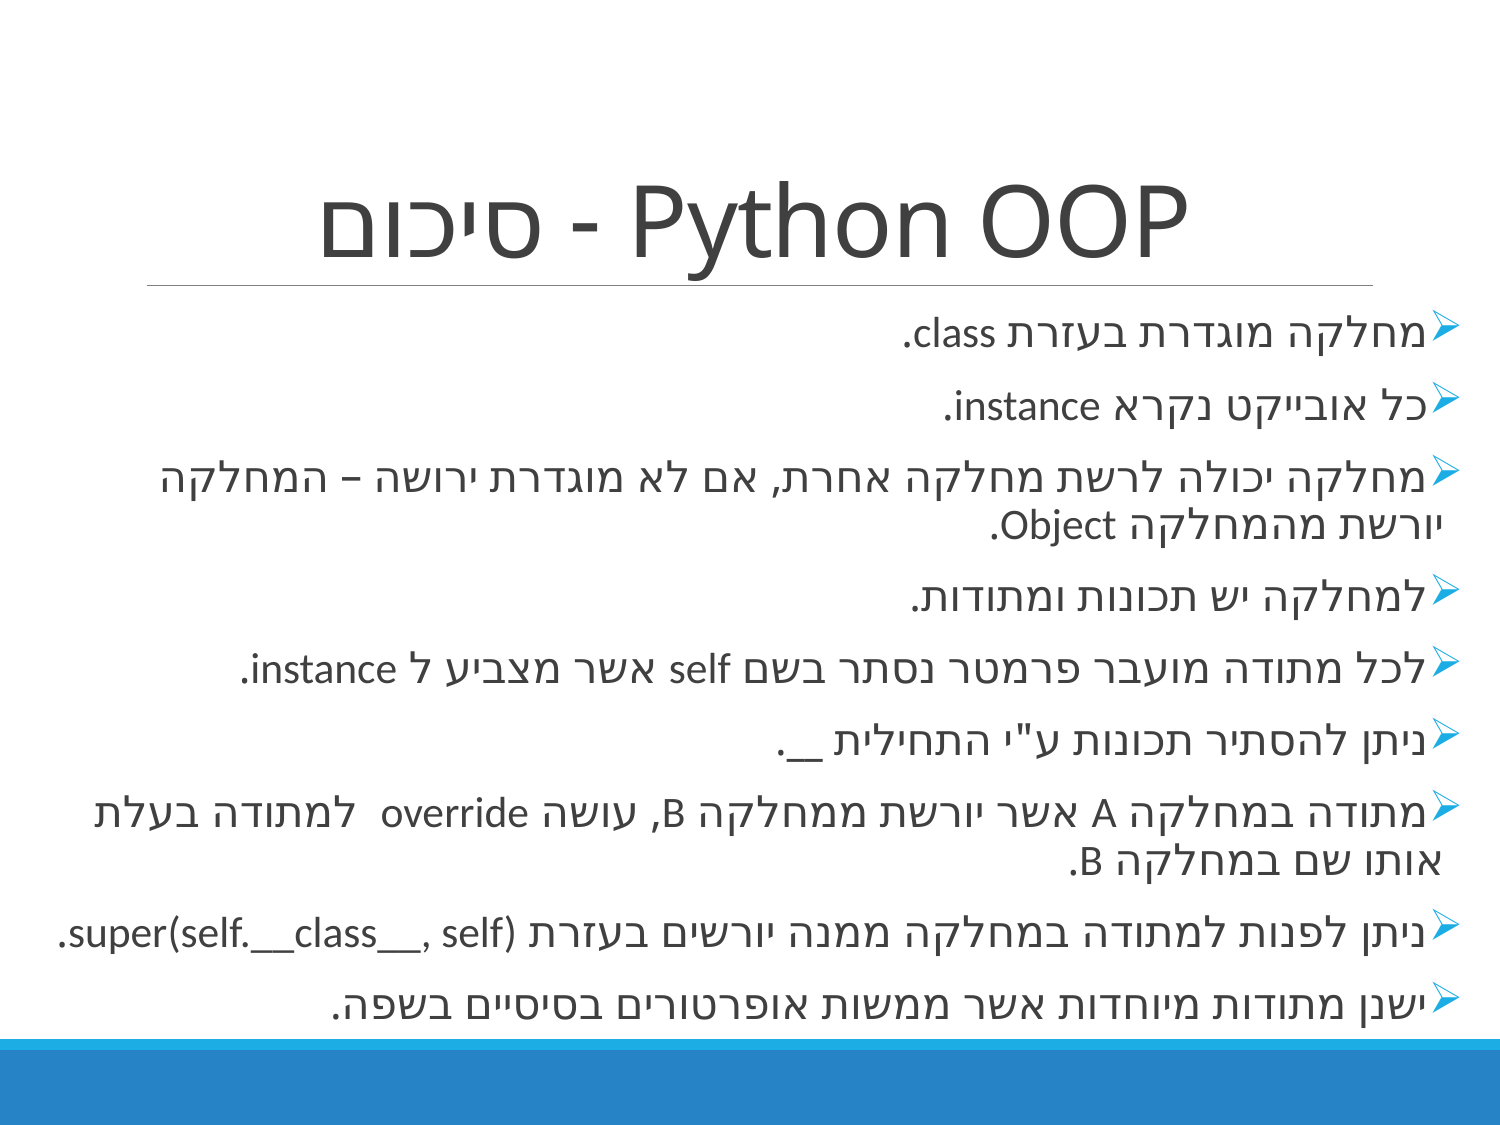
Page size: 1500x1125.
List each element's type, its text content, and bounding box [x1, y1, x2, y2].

title Python OOP - סיכום [135, 47, 1373, 285]
list מחלקה מוגדרת בעזרת class. כל אובייקט נקרא instance. מחלקה יכולה לרשת מחלקה אחרת, אם לא מוגדרת ירושה – המחלקה יורשת מהמחלקה Object. למחלקה יש תכונות ומתודות. לכל מתודה מועבר פרמטר נסתר בשם self אשר מצביע ל instance. ניתן להסתיר תכונות ע"י התחילית __. מתודה במחלקה A אשר יורשת ממחלקה B, עושה override למתודה בעלת אותו שם במחלקה B. ניתן לפנות למתודה במחלקה ממנה יורשים בעזרת super(self.__class__, self). ישנן מתודות מיוחדות אשר ממשות אופרטורים בסיסיים בשפה. [53, 302, 1459, 1047]
